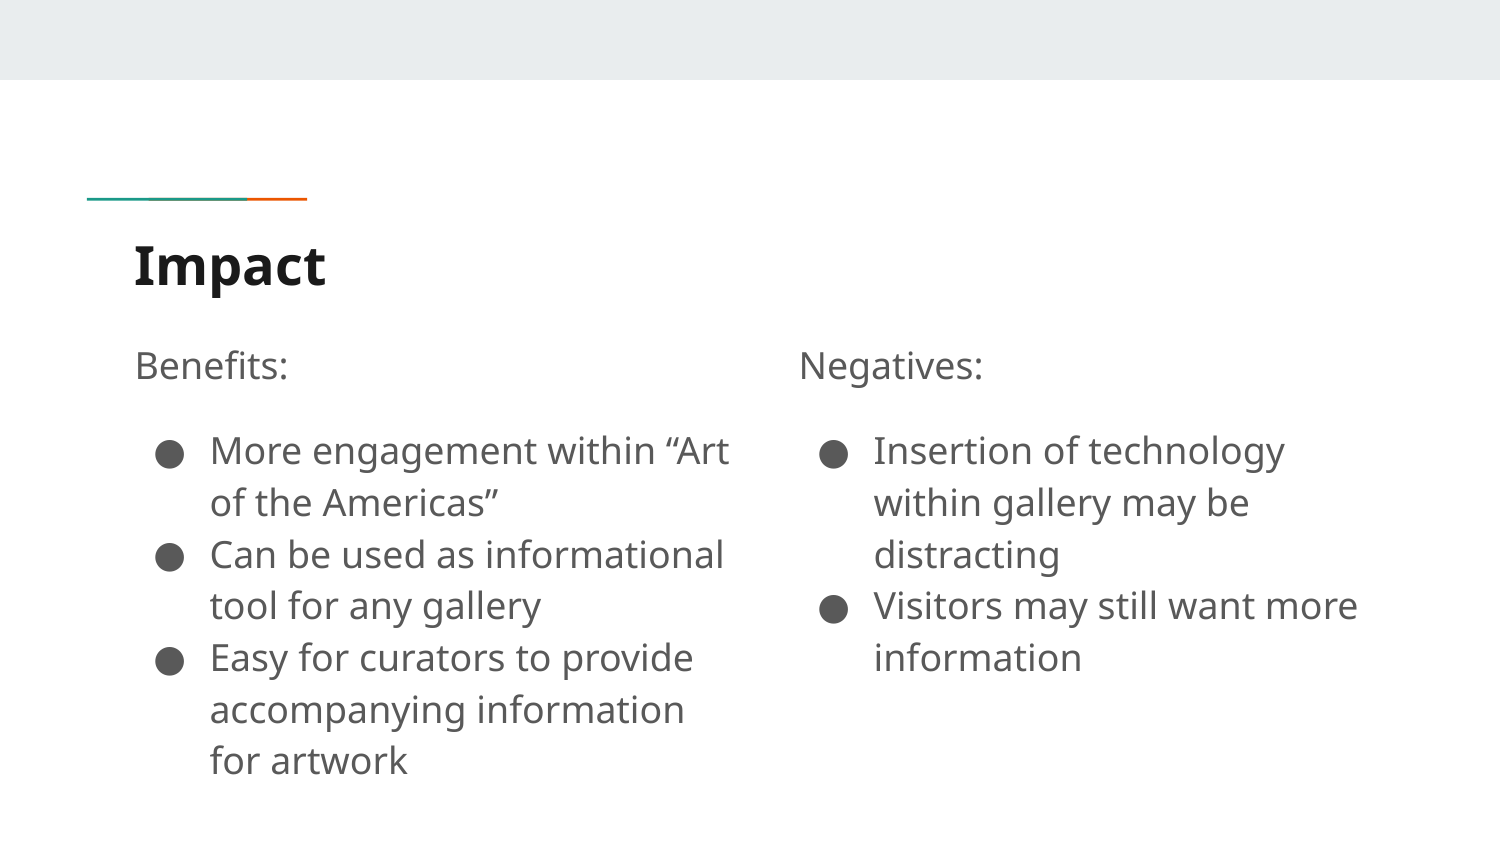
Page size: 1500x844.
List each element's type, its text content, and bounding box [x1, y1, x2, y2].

title Impact [119, 216, 1381, 305]
list Benefits: More engagement within “Art of the Americas” Can be used as informational tool for any gallery Easy for curators to provide accompanying information for artwork [119, 320, 750, 692]
list Negatives: Insertion of technology within gallery may be distracting Visitors may still want more information [783, 320, 1414, 692]
